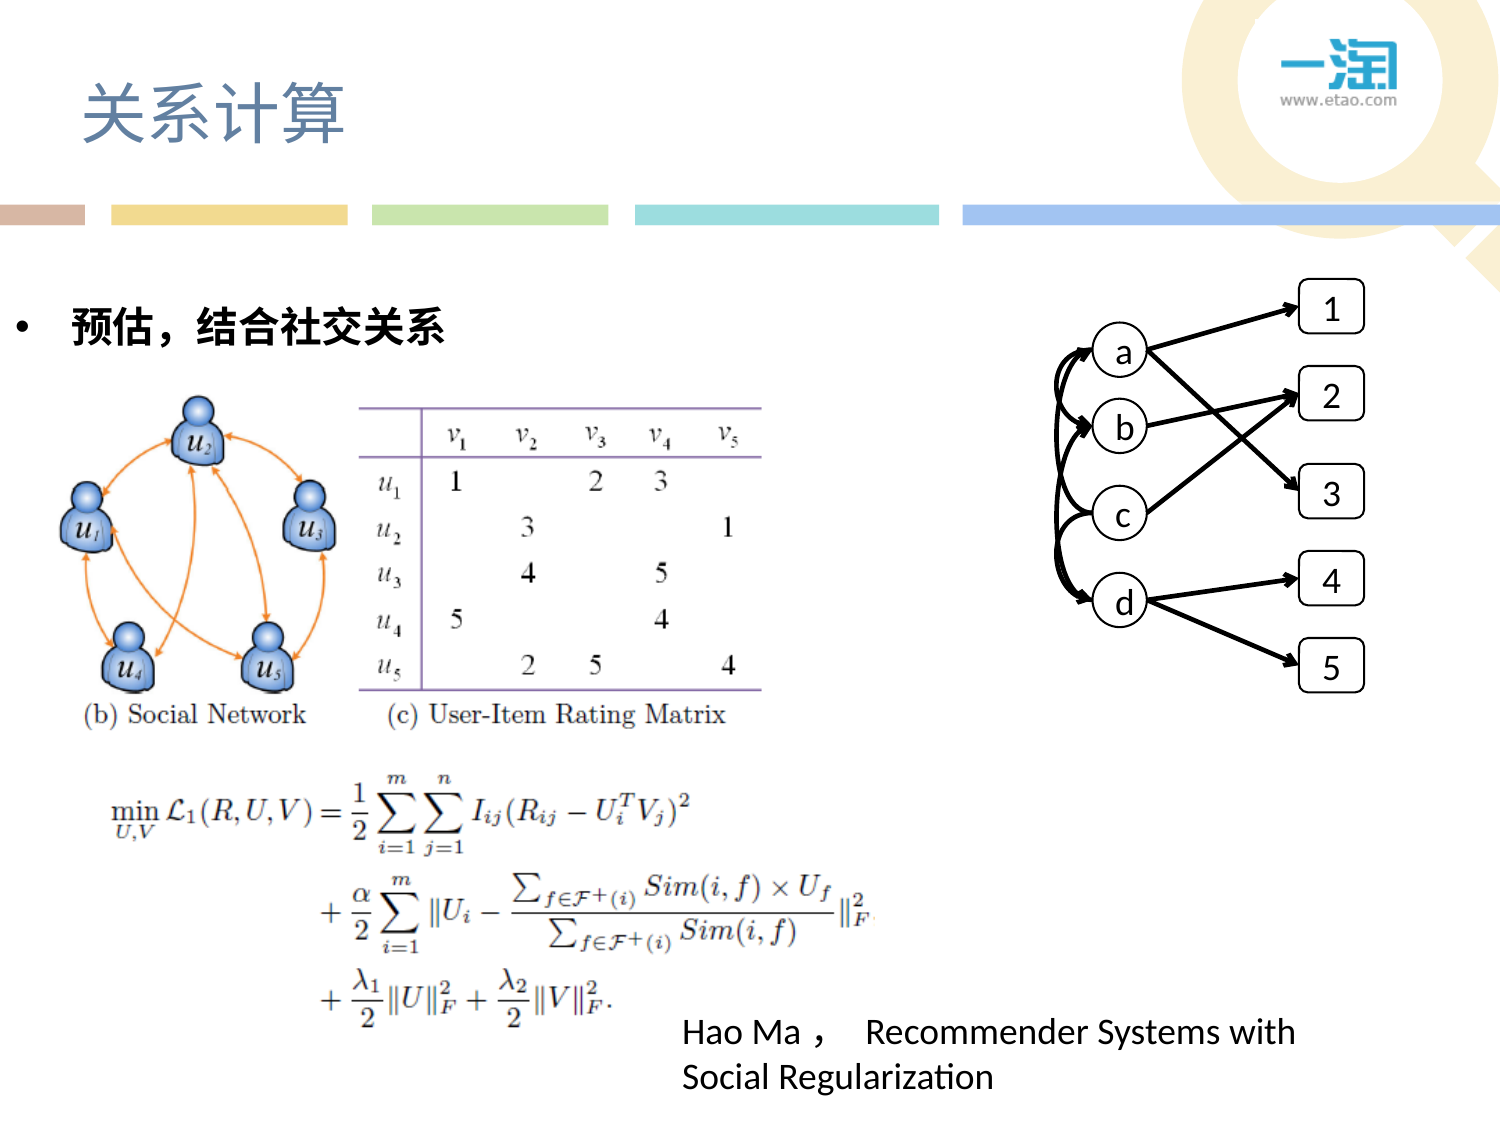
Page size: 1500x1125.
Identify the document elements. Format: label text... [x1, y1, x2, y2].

picture [41, 337, 810, 740]
picture [88, 763, 875, 1035]
text_box Hao Ma， Recommender Systems with Social Regularization [667, 999, 1500, 1105]
title 关系计算 [64, 54, 1288, 169]
picture [1255, 19, 1422, 127]
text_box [1092, 278, 1365, 693]
list 预估，结合社交关系 [0, 243, 1300, 953]
